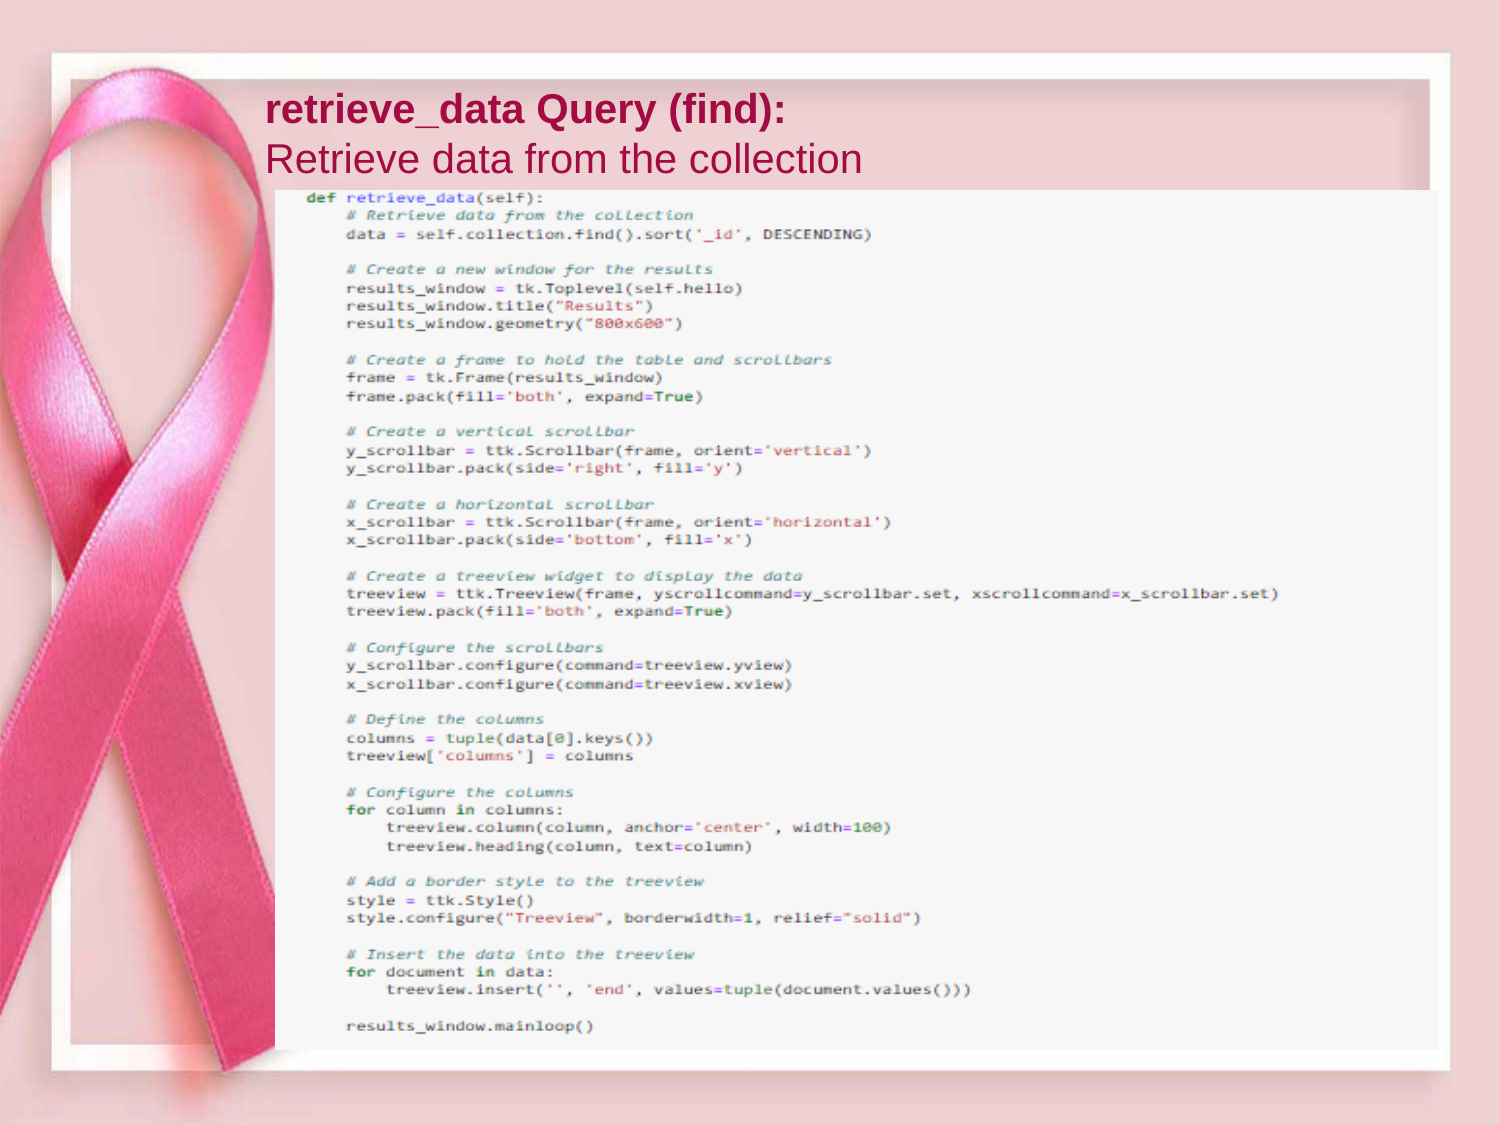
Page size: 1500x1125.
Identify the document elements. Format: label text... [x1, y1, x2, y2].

text_box retrieve_data Query (find): Retrieve data from the collection [249, 74, 1375, 190]
picture [0, 0, 1500, 1125]
